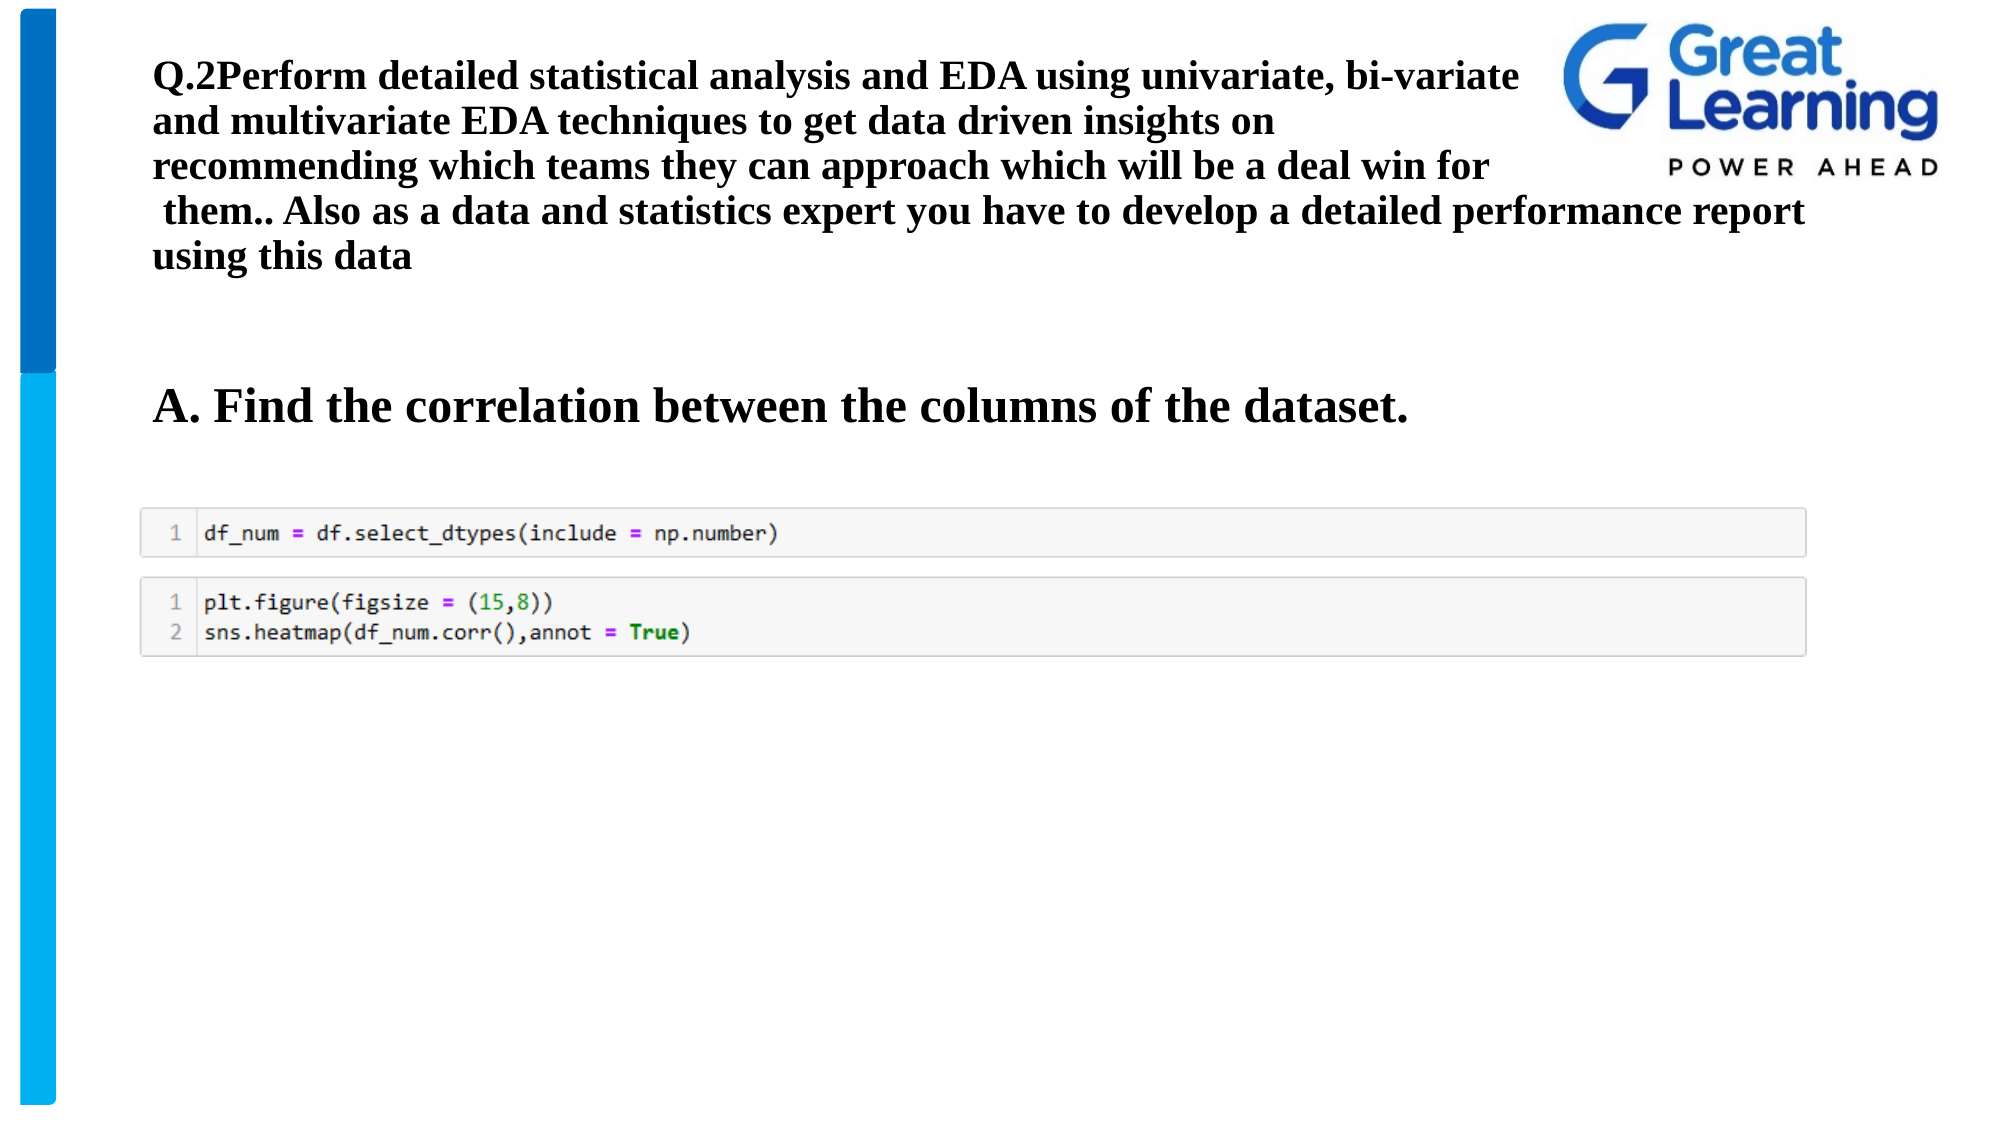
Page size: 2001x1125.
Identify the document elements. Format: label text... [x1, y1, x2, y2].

text_box [20, 8, 57, 374]
title Q.2Perform detailed statistical analysis and EDA using univariate, bi-variate and multivariate EDA techniques to get data driven insights on recommending which teams they can approach which will be a deal win for them.. Also as a data and statistics expert you have to develop a detailed performance report using this data [137, 55, 1863, 328]
picture [1537, 1, 1967, 193]
text_box [20, 371, 57, 1105]
list A. Find the correlation between the columns of the dataset. [137, 372, 1863, 1014]
picture [137, 506, 1807, 657]
